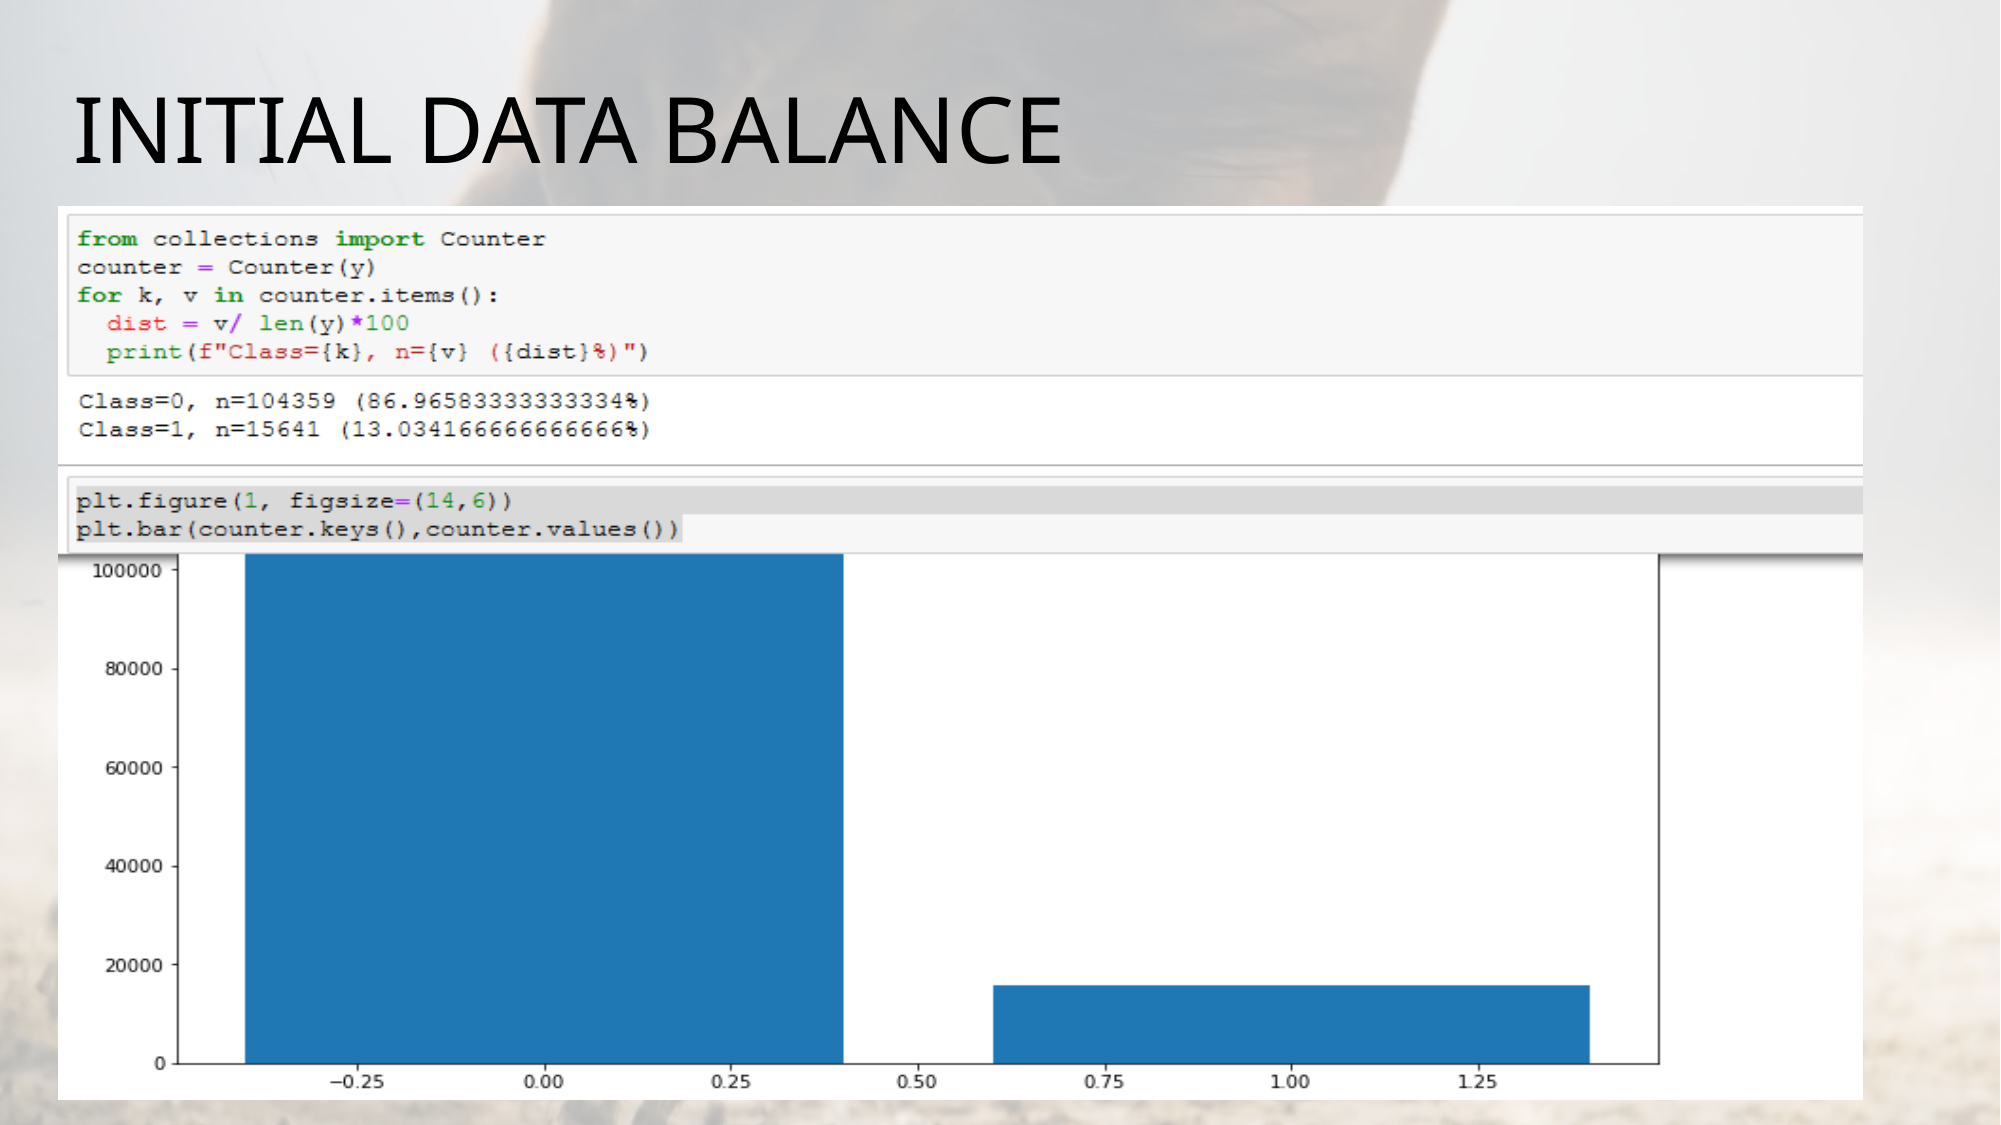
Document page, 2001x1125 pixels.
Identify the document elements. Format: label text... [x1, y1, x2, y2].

title INITIAL DATA BALANCE [58, 24, 1784, 206]
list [58, 206, 1863, 1100]
